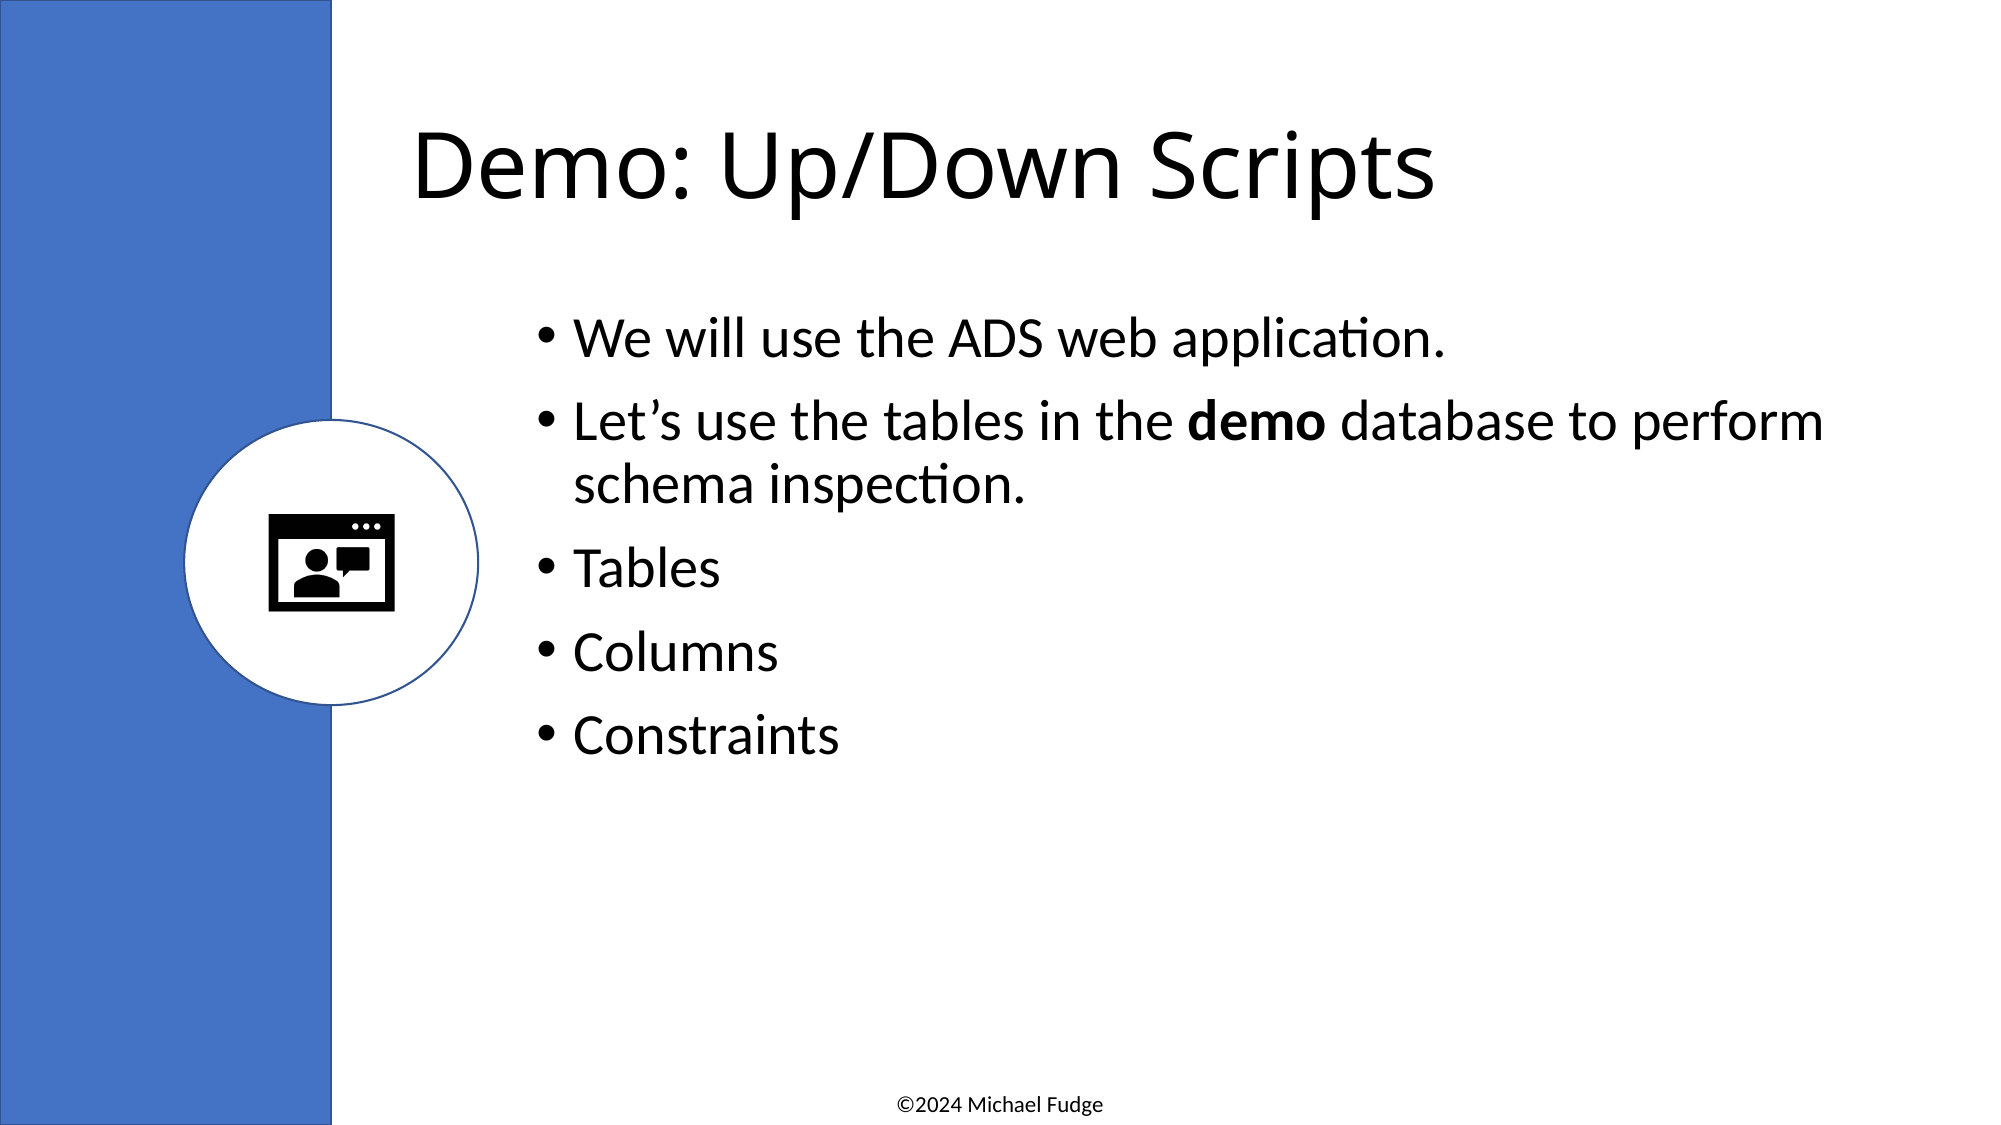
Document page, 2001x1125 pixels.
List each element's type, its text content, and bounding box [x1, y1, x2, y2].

title Demo: Up/Down Scripts [479, 59, 1863, 278]
list We will use the ADS web application. Let’s use the tables in the demo database to perform schema inspection. Tables Columns Constraints [521, 299, 1907, 1046]
picture [256, 487, 407, 638]
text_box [0, 0, 479, 1125]
